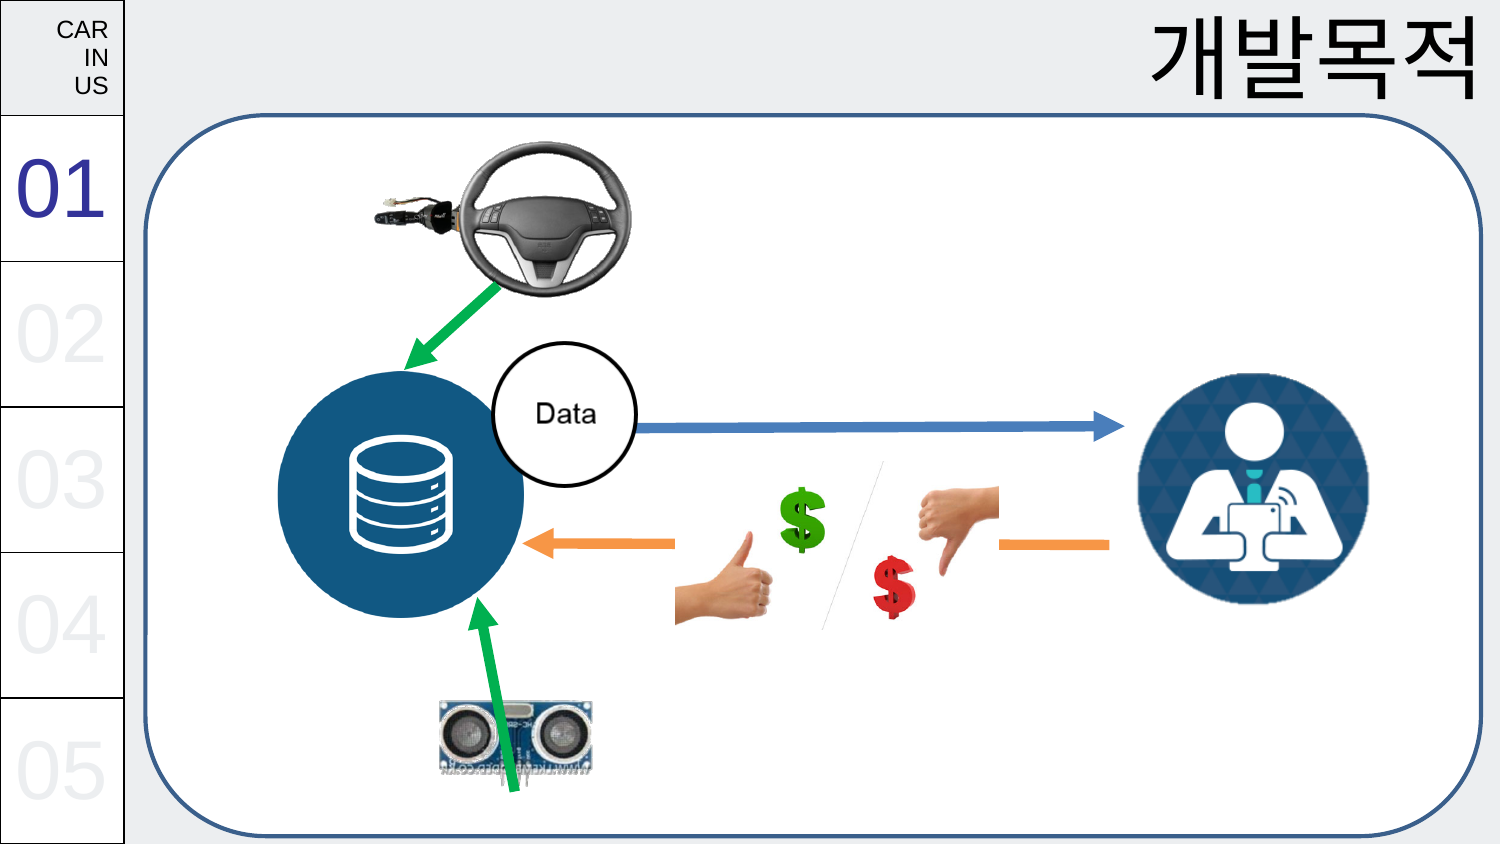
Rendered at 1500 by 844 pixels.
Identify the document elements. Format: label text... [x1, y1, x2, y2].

title 개발목적 [258, 0, 1500, 111]
table_header CAR IN US [1, 1, 123, 115]
table_cell 05 [1, 699, 123, 843]
picture [436, 664, 594, 824]
picture [1131, 369, 1384, 619]
text_box [143, 113, 1484, 839]
table_cell 01 [1, 116, 123, 261]
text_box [361, 138, 634, 299]
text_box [477, 596, 515, 697]
picture [675, 460, 999, 630]
table_cell 04 [1, 553, 123, 697]
picture [236, 341, 638, 619]
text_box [403, 284, 499, 371]
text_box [642, 425, 1125, 429]
table_cell 03 [1, 408, 123, 552]
table_cell 02 [1, 262, 123, 406]
